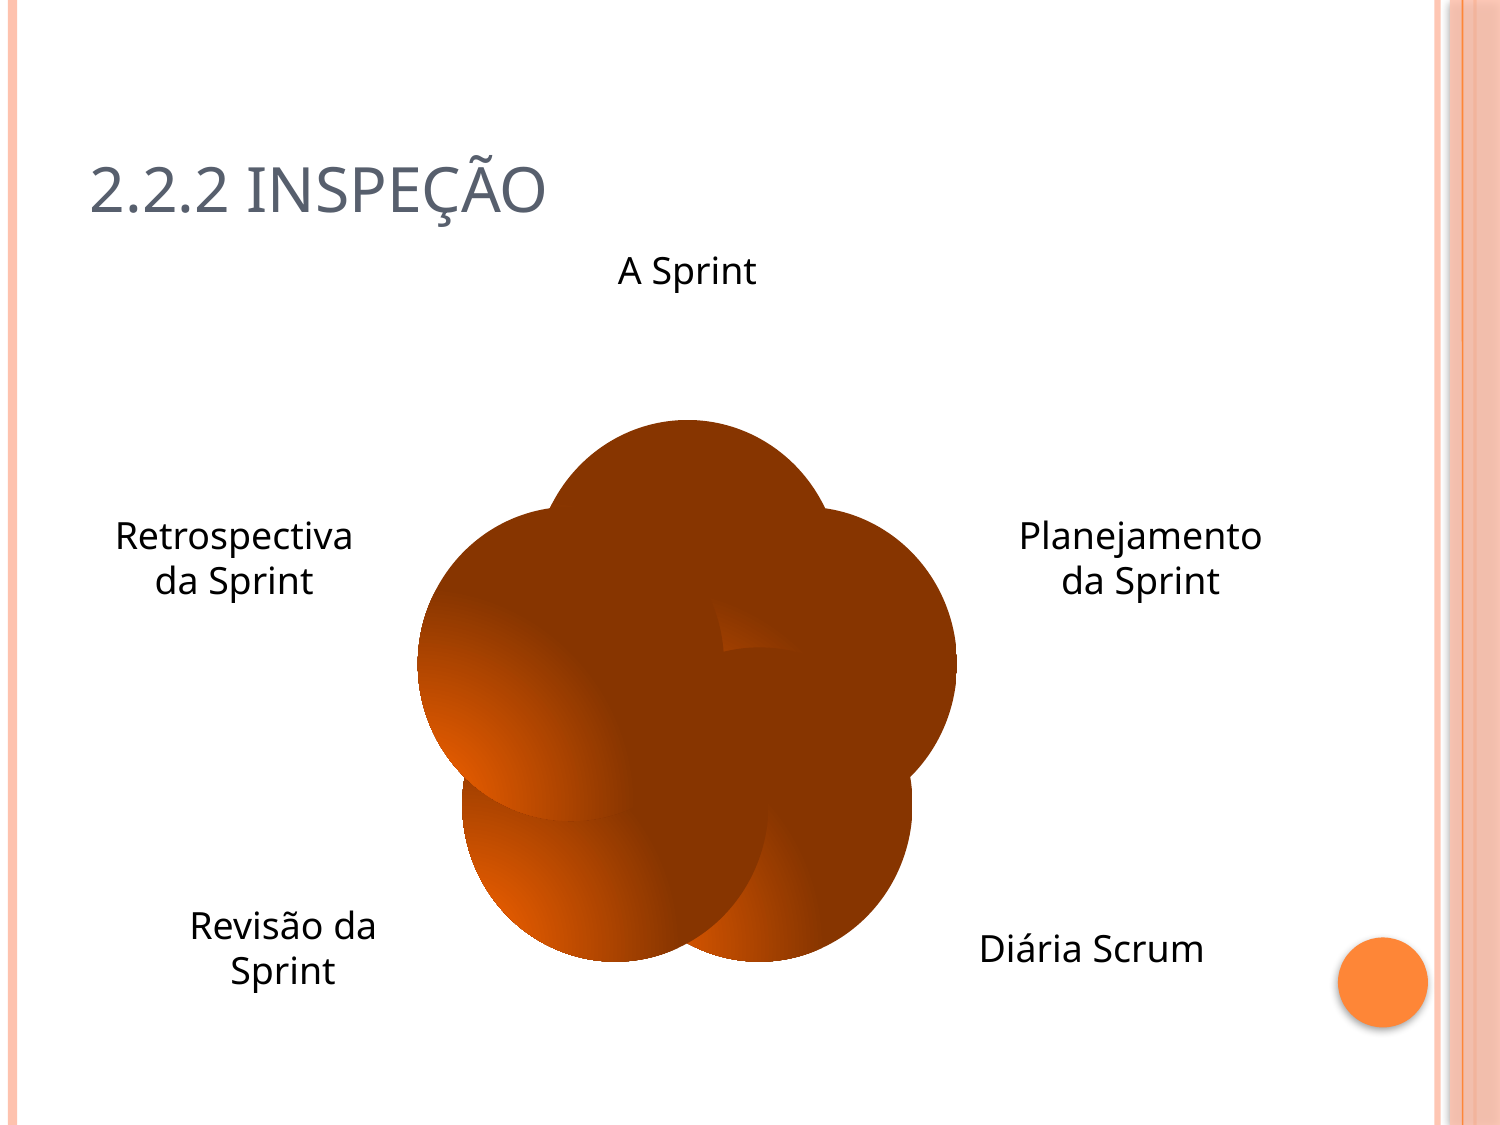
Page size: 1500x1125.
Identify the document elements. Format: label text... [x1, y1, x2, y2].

title 2.2.2 Inspeção [75, 45, 1300, 161]
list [74, 163, 1301, 1063]
